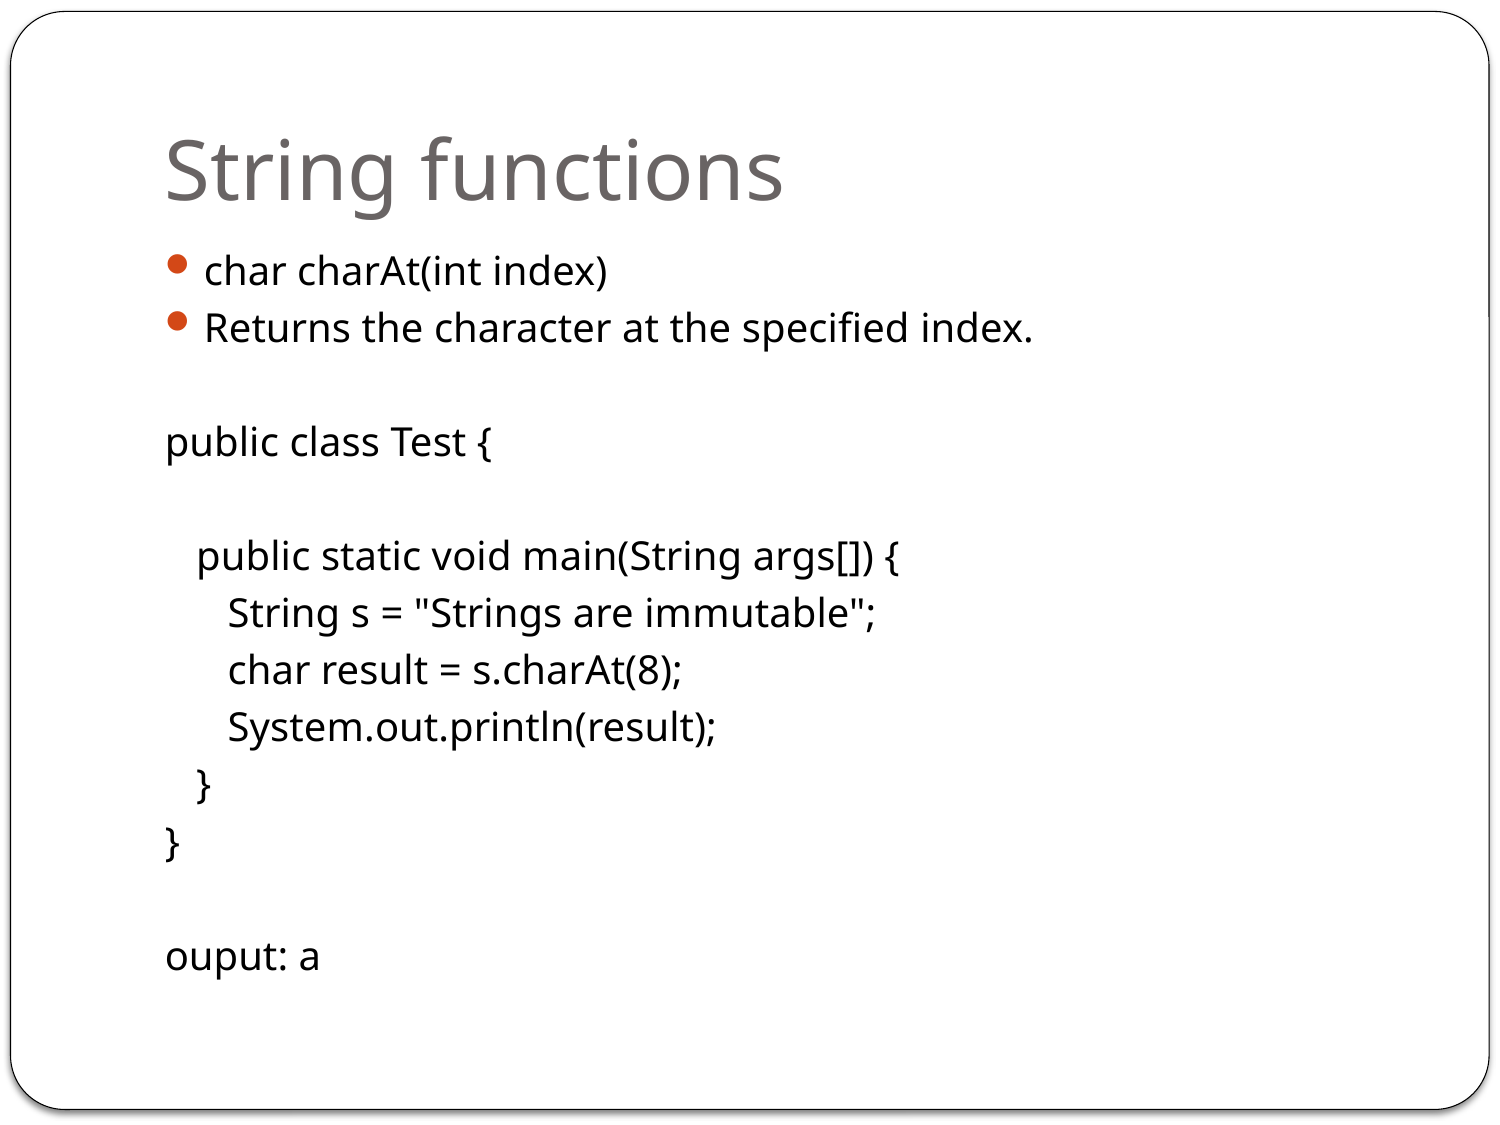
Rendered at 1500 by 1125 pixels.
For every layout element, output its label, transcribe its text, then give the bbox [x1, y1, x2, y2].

list char charAt(int index) Returns the character at the specified index. public class Test { public static void main(String args[]) { String s = "Strings are immutable"; char result = s.charAt(8); System.out.println(result); } } ouput: a [150, 237, 1425, 988]
title String functions [150, 45, 1425, 233]
